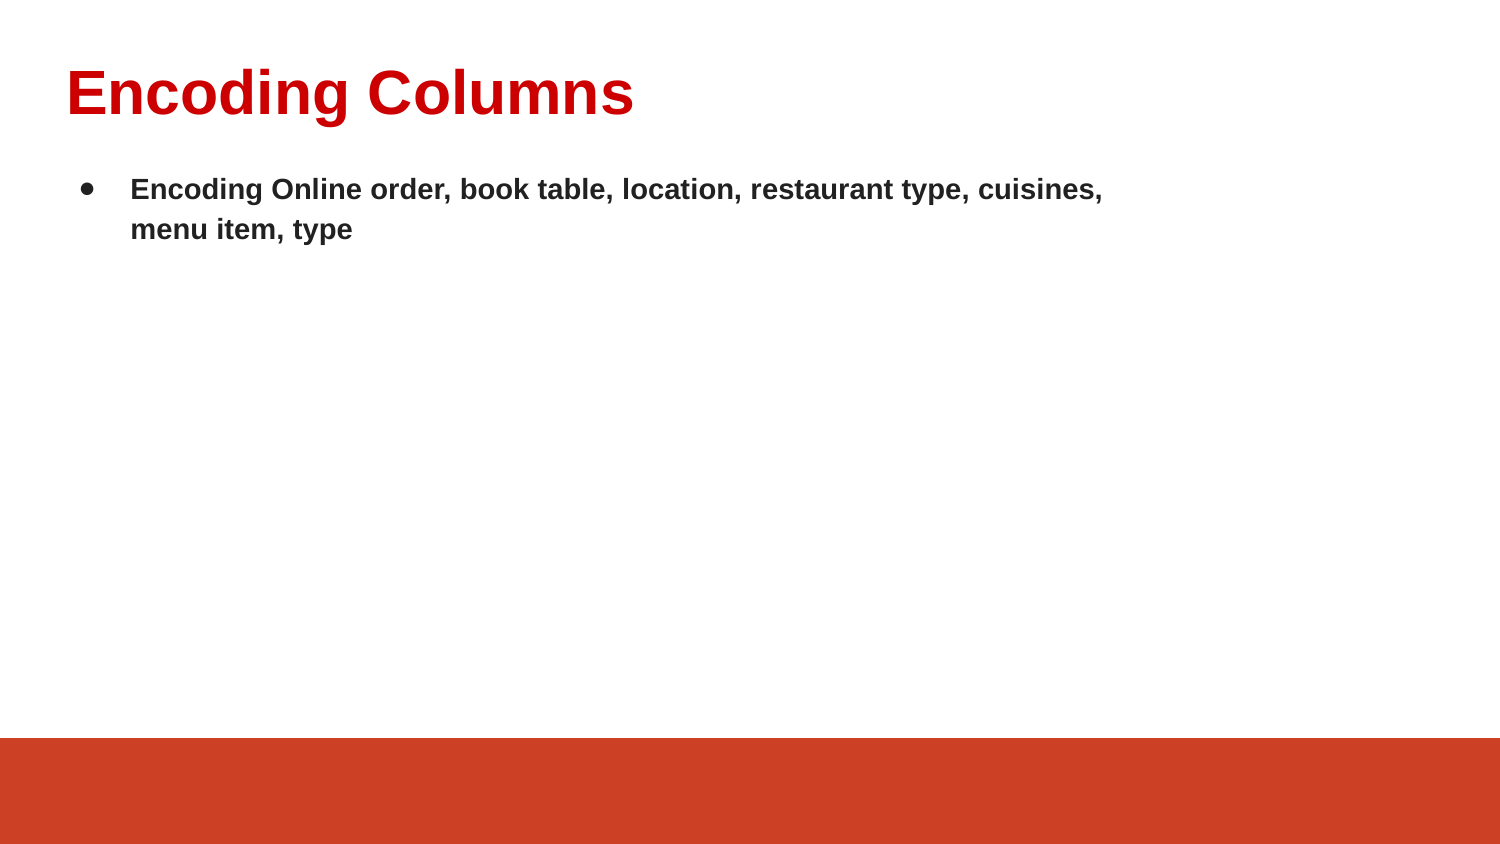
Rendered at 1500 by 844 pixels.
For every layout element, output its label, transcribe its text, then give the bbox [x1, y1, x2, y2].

text_box Encoding Columns [51, 25, 681, 150]
text_box [0, 738, 1500, 844]
text_box Encoding Online order, book table, location, restaurant type, cuisines, menu item, type [40, 149, 1185, 672]
